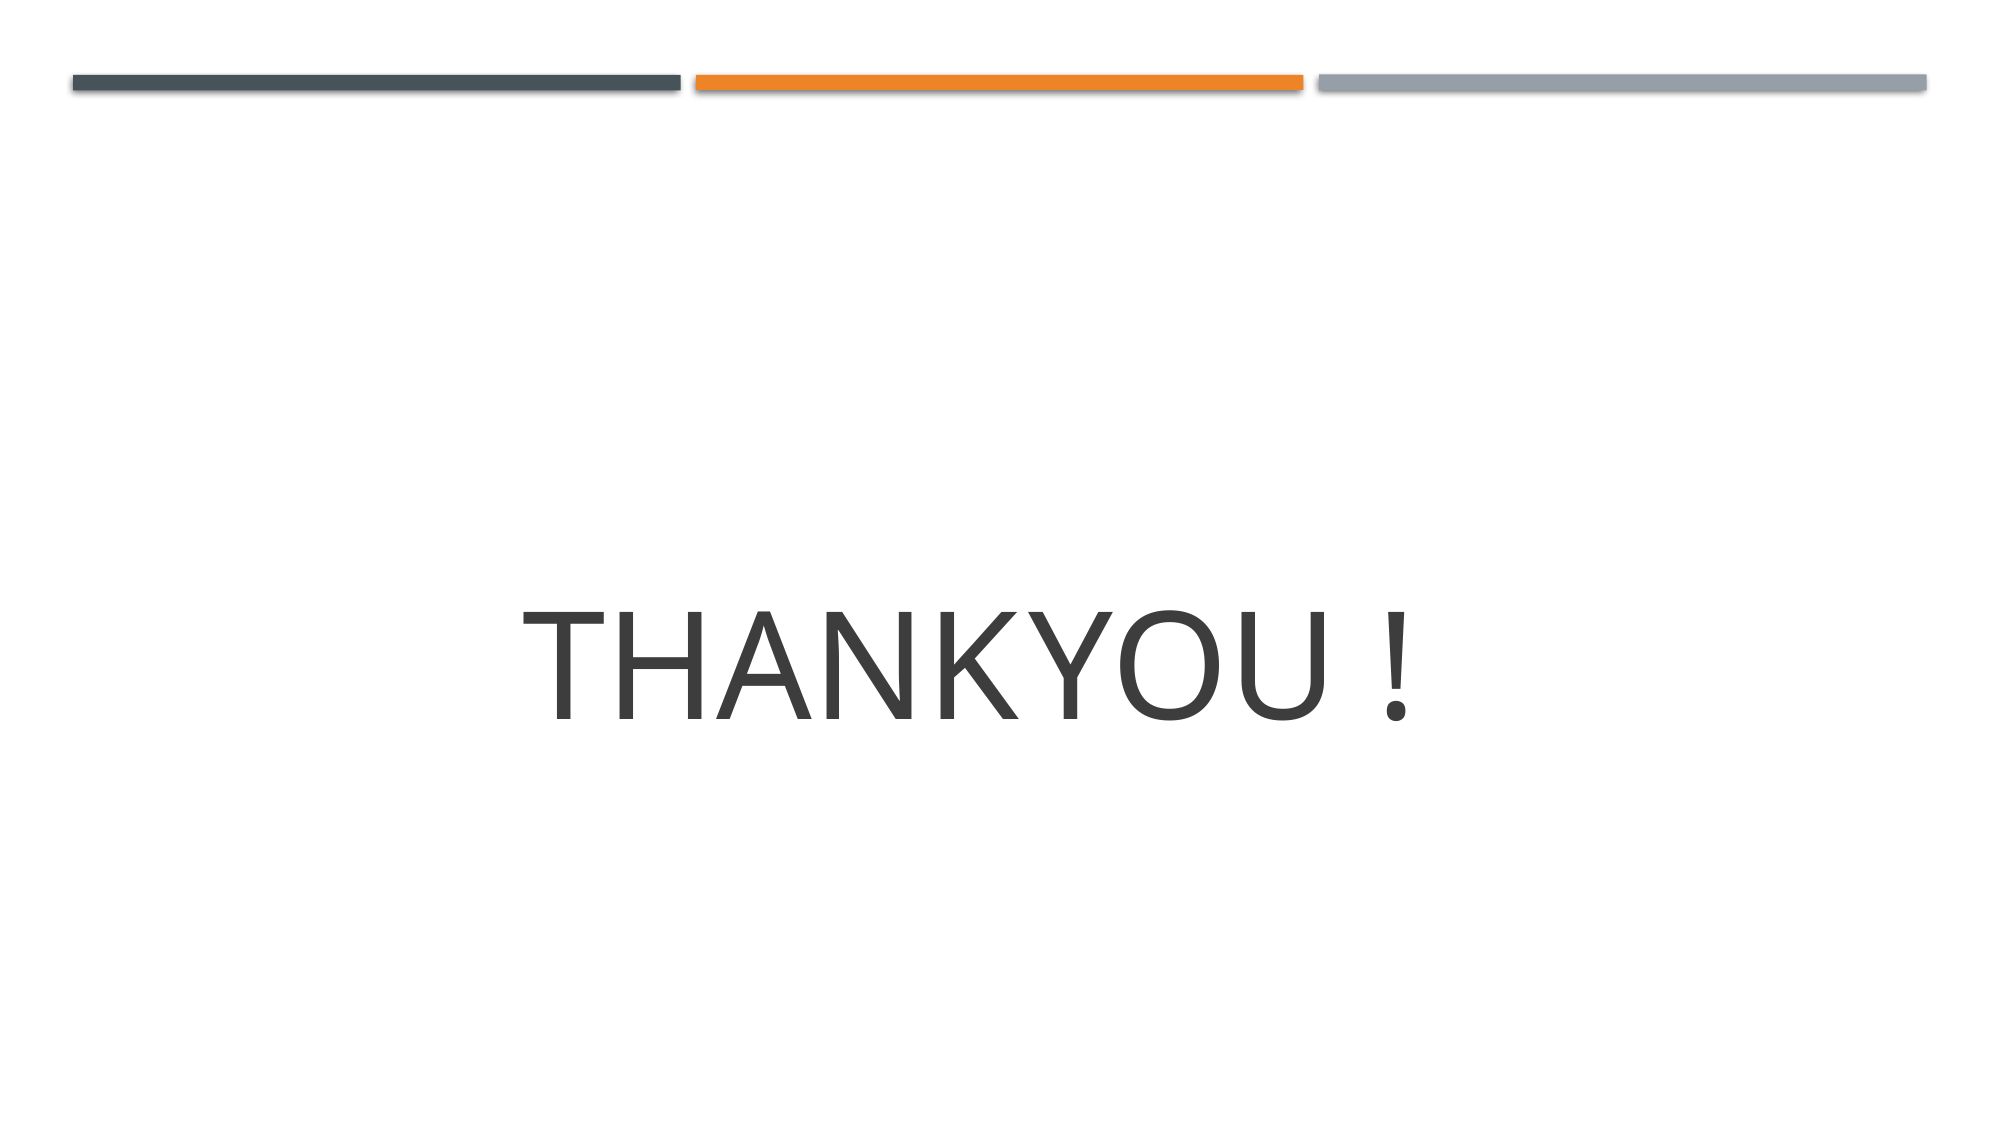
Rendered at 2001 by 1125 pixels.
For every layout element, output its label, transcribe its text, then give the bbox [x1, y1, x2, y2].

list THANK YOU ! [0, 357, 1810, 962]
